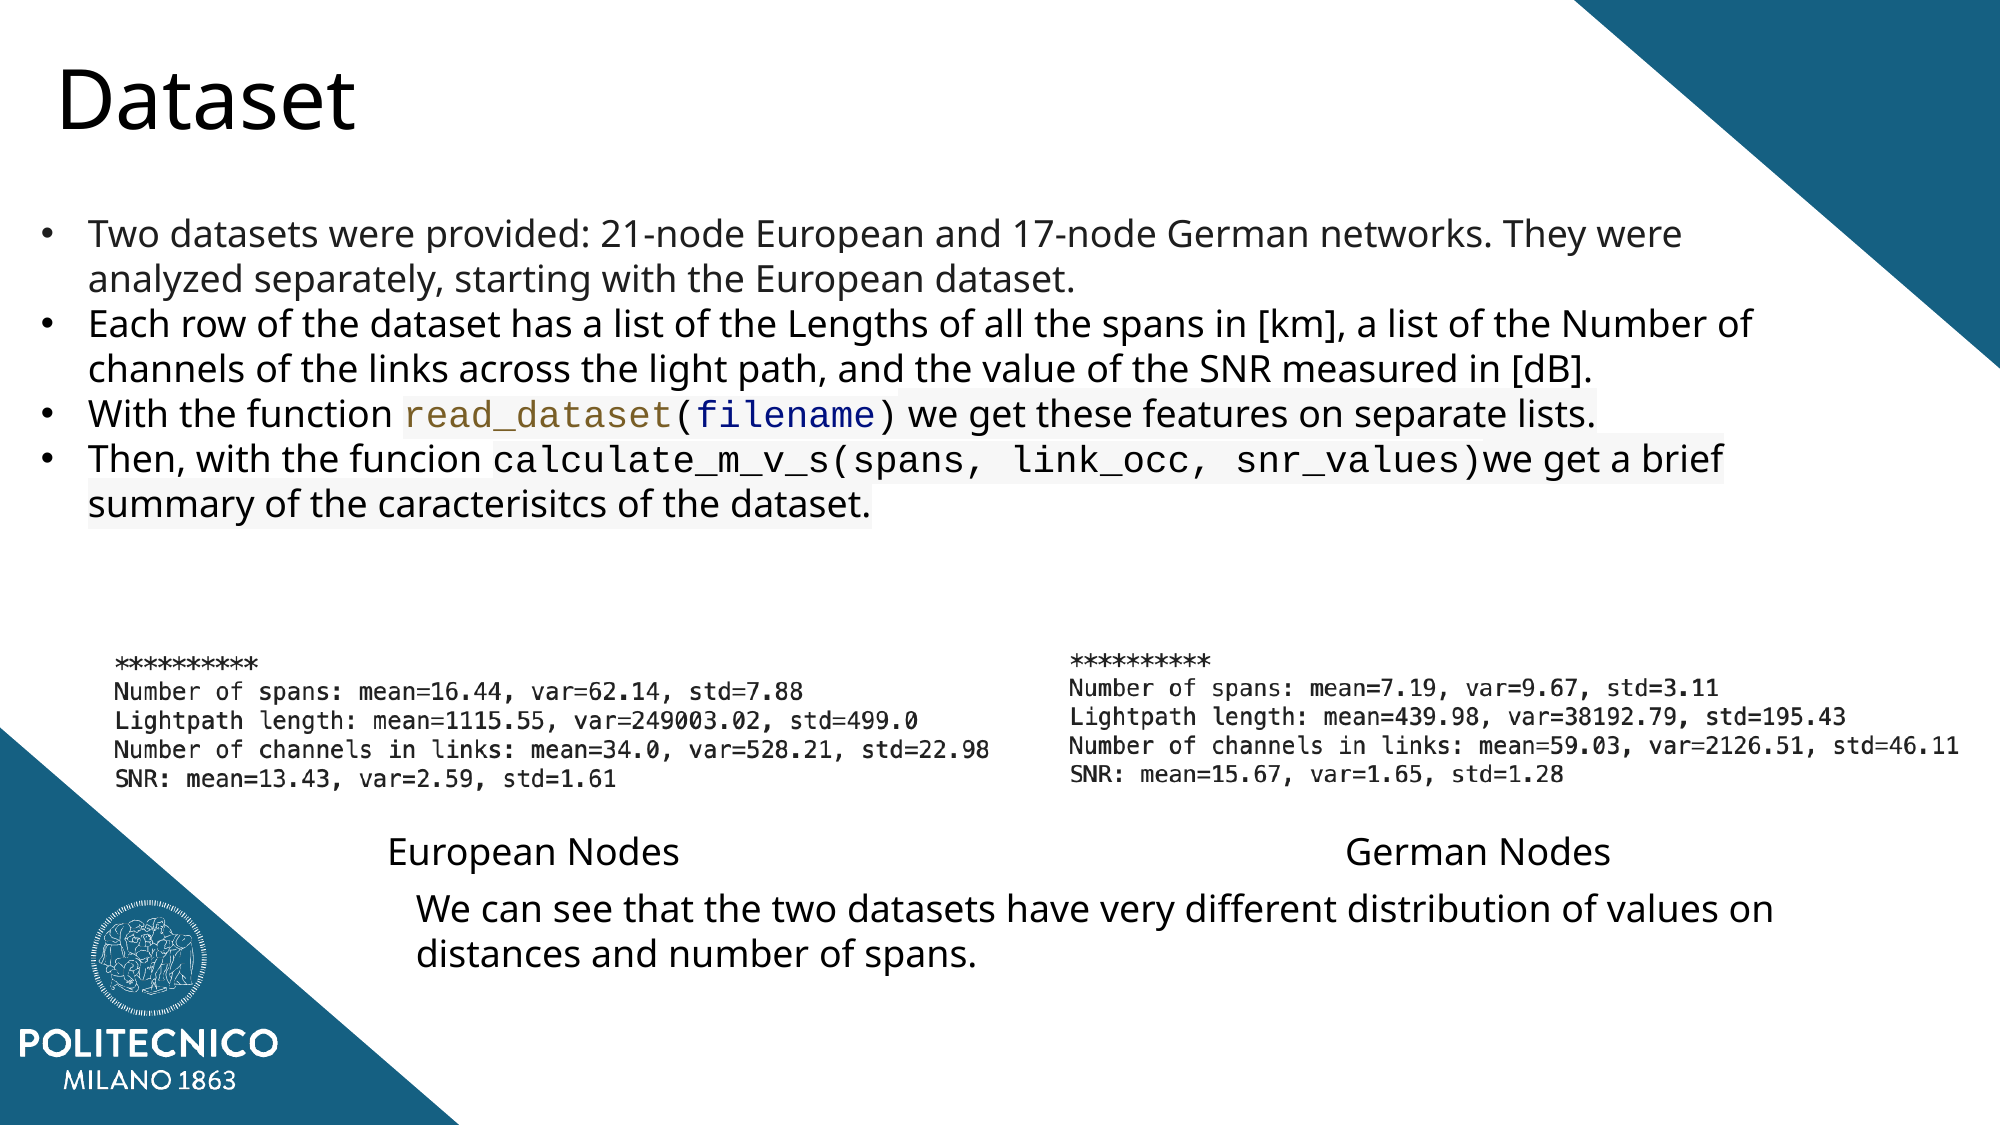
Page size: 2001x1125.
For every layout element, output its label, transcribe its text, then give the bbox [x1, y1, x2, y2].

text_box European Nodes [372, 820, 696, 881]
text_box [0, 721, 466, 1125]
text_box Dataset [40, 38, 1414, 154]
text_box German Nodes [1330, 820, 1627, 881]
text_box [1567, 0, 2000, 375]
picture [110, 641, 1010, 814]
picture [1060, 635, 1996, 814]
text_box Two datasets were provided: 21-node European and 17-node German networks. They were analyzed separately, starting with the European dataset. Each row of the dataset has a list of the Lengths of all the spans in [km], a list of the Number of channels of the links across the light path, and the value of the SNR measured in [dB]. With the function read_dataset(filename) we get these features on separate lists. Then, with the funcion calculate_m_v_s(spans, link_occ, snr_values)we get a brief summary of the caracterisitcs of the dataset. We can see that the two datasets have very different distribution of values on distances and number of spans. [26, 202, 1802, 1028]
picture [20, 900, 278, 1091]
